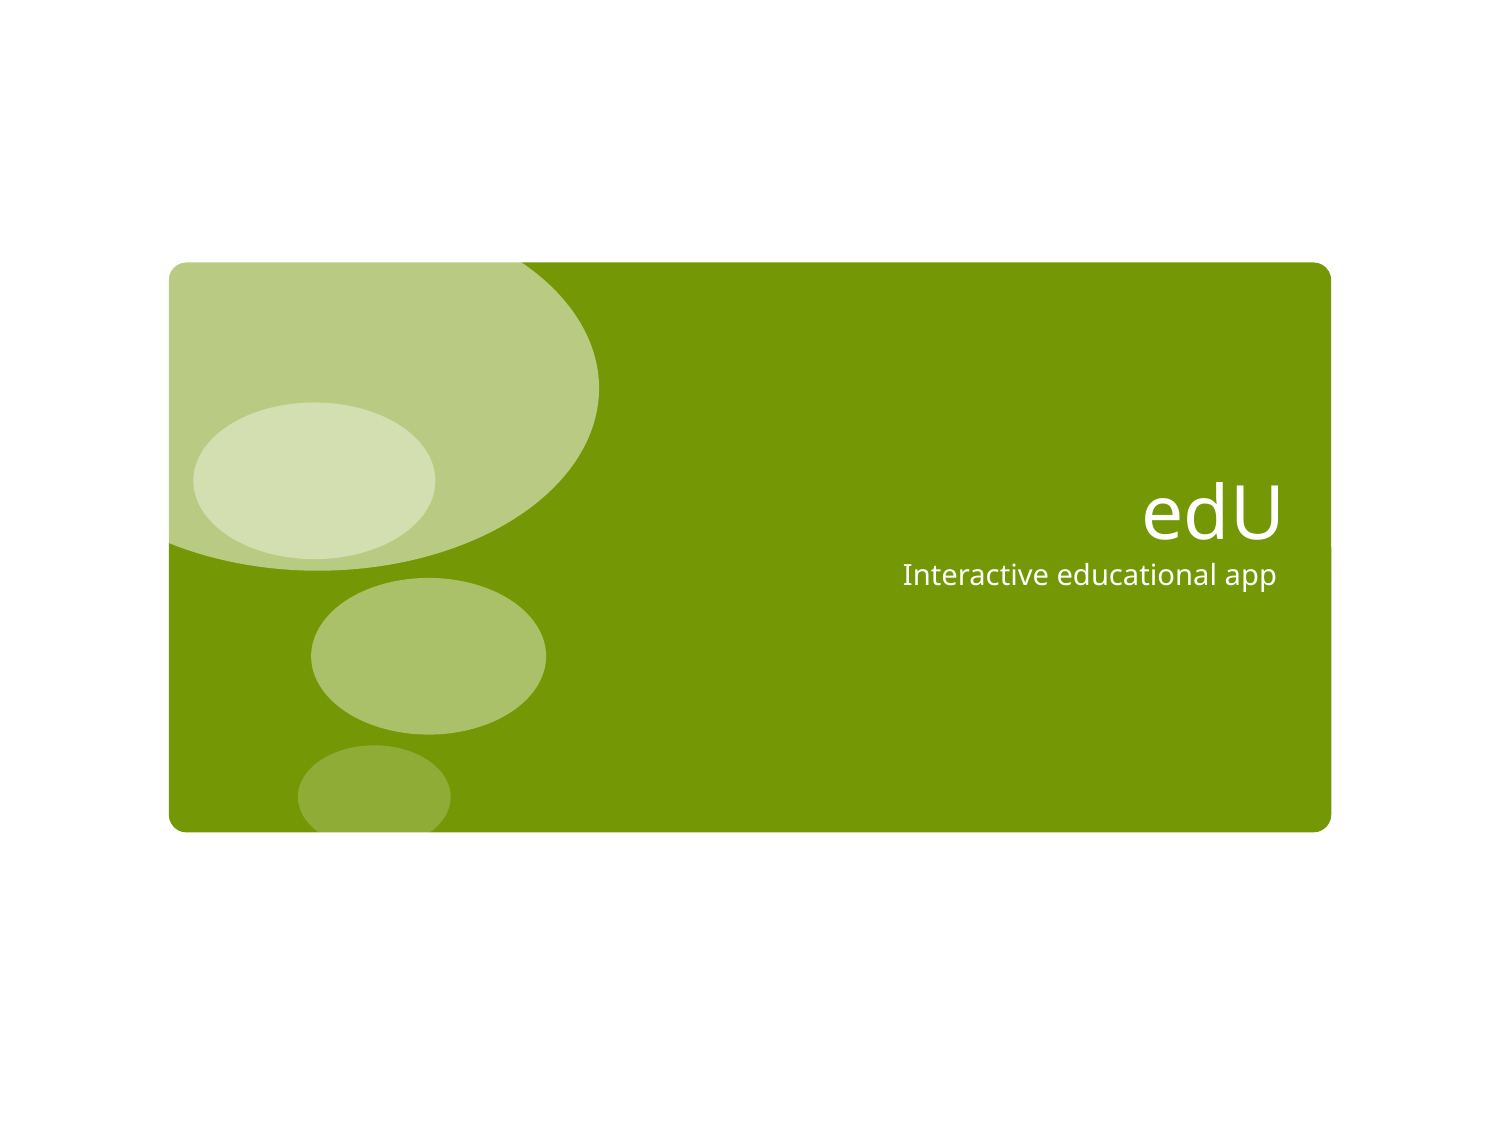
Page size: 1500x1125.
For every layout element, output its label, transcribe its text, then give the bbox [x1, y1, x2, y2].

list Interactive educational app [544, 555, 1300, 734]
title edU [610, 331, 1300, 555]
